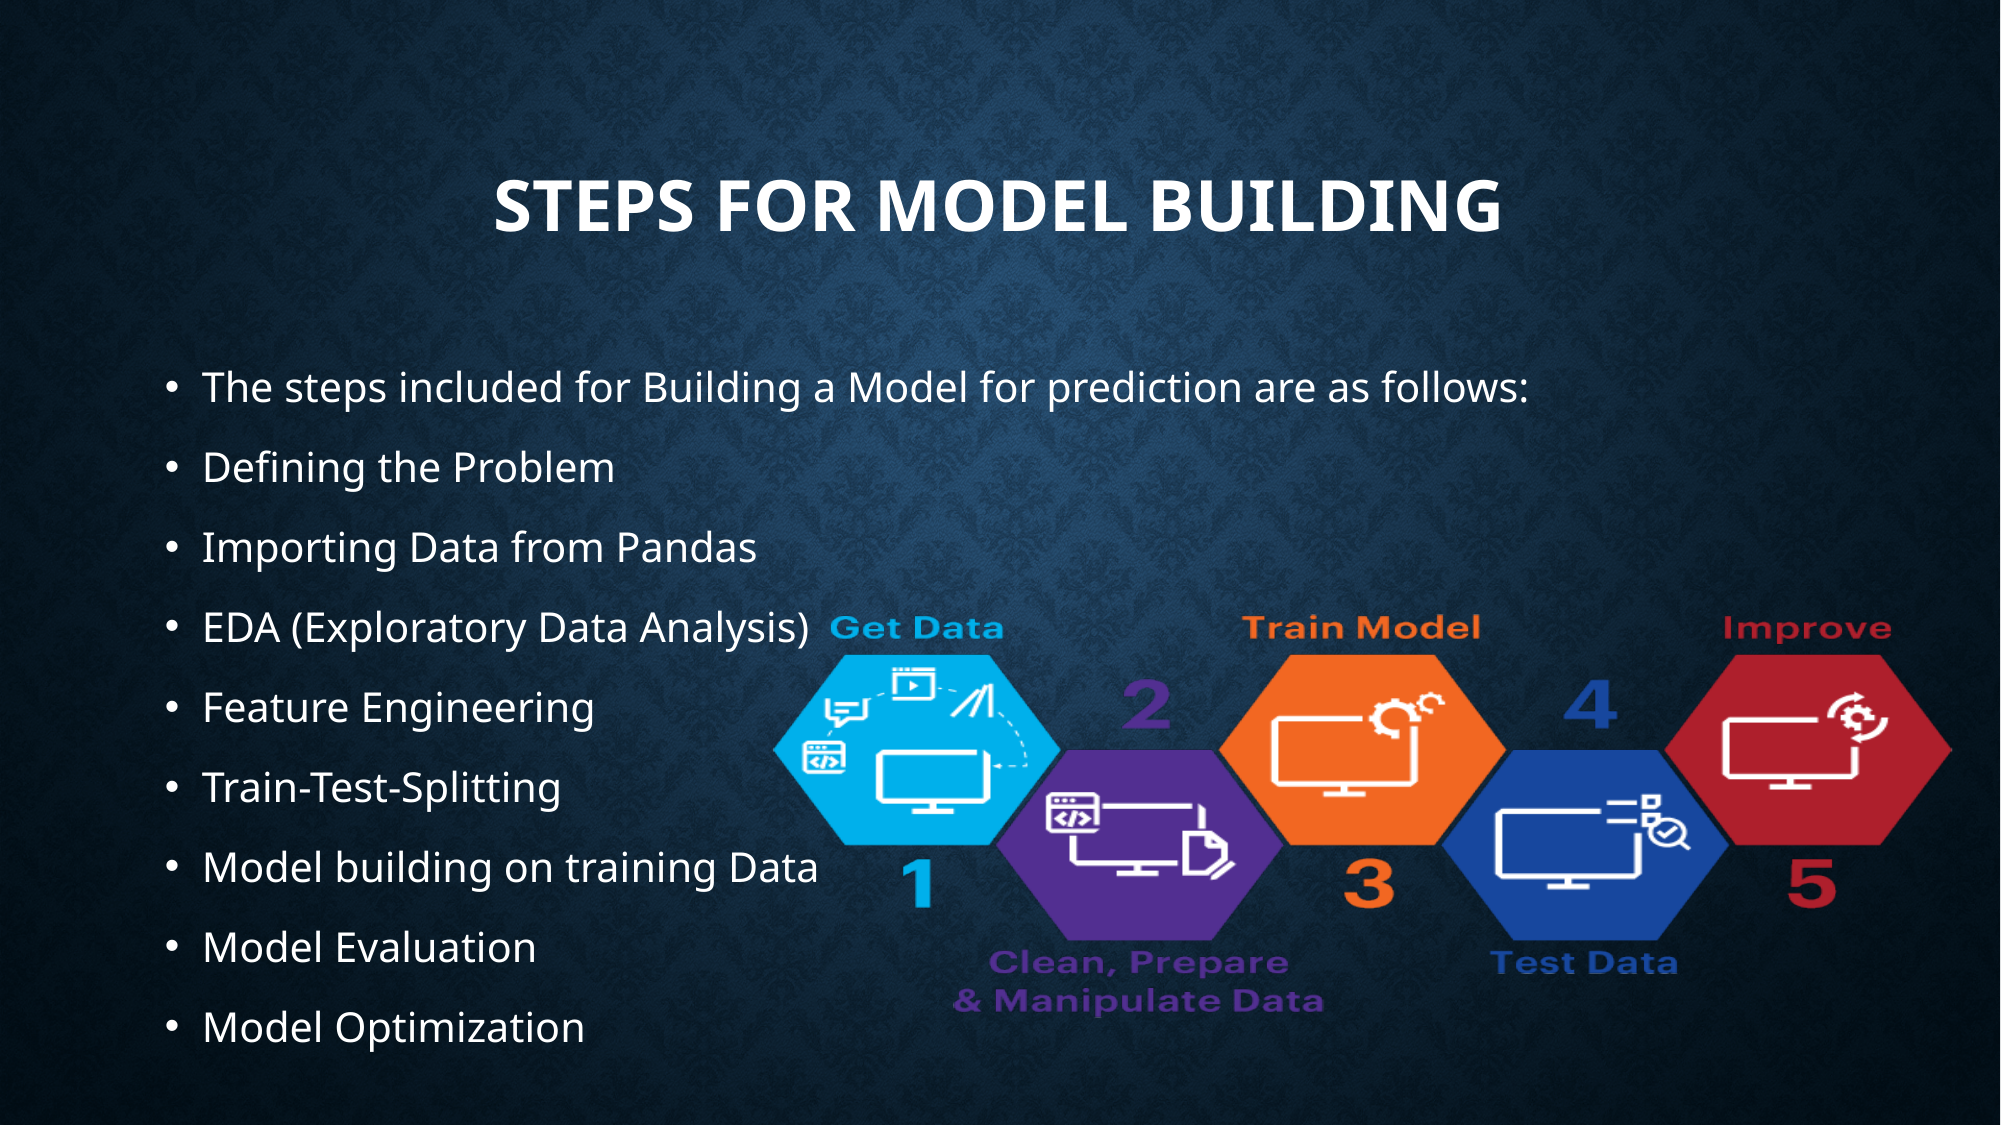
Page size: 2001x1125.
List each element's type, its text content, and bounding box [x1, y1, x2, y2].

picture [749, 530, 1969, 1088]
list The steps included for Building a Model for prediction are as follows: Defining the Problem Importing Data from Pandas EDA (Exploratory Data Analysis) Feature Engineering Train-Test-Splitting Model building on training Data Model Evaluation Model Optimization [149, 343, 1849, 1061]
title Steps for model building [149, 99, 1849, 318]
